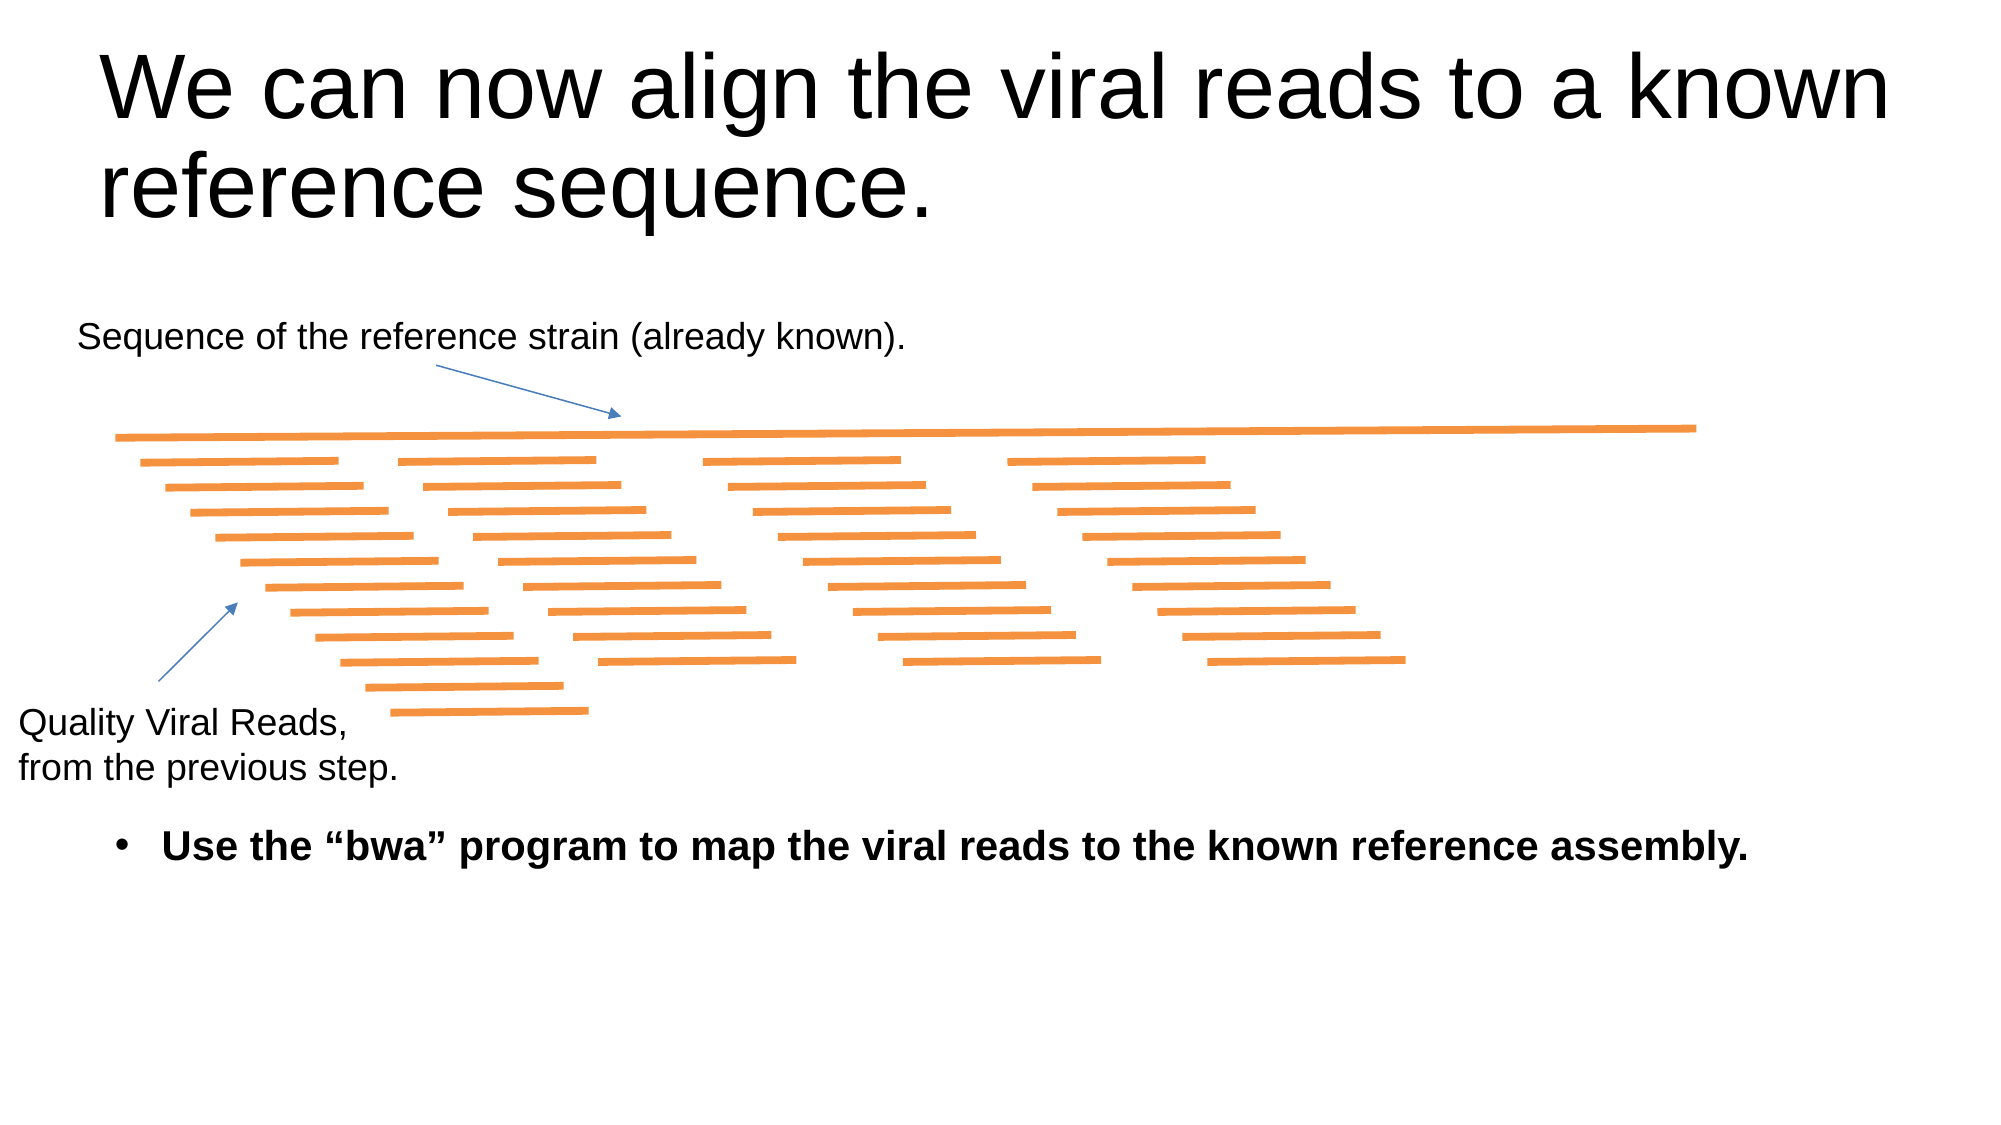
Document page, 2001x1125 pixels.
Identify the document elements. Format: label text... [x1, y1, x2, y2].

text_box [115, 428, 1697, 438]
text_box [497, 559, 697, 563]
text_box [397, 459, 597, 463]
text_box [472, 534, 672, 538]
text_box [1157, 609, 1356, 613]
text_box Use the “bwa” program to map the viral reads to the known reference assembly. [99, 811, 1903, 877]
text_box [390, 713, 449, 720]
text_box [1032, 484, 1231, 488]
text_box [1057, 509, 1256, 513]
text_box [727, 484, 927, 488]
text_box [547, 609, 747, 613]
text_box Sequence of the reference strain (already known). [62, 304, 922, 365]
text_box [572, 634, 772, 638]
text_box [827, 584, 1027, 588]
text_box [852, 609, 1052, 613]
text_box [1207, 659, 1406, 663]
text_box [435, 364, 622, 417]
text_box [752, 509, 952, 513]
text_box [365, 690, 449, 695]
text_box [158, 602, 239, 682]
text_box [1182, 634, 1381, 638]
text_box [597, 659, 797, 663]
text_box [777, 534, 977, 538]
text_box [1132, 584, 1331, 588]
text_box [902, 659, 1102, 663]
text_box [1107, 559, 1306, 563]
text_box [1082, 534, 1281, 538]
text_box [877, 634, 1077, 638]
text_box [1007, 459, 1206, 463]
title We can now align the viral reads to a known reference sequence. [99, 44, 1900, 233]
text_box Quality Viral Reads, from the previous step. [3, 690, 449, 795]
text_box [802, 559, 1002, 563]
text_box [422, 484, 622, 488]
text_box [702, 459, 902, 463]
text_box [447, 509, 647, 513]
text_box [522, 584, 722, 588]
